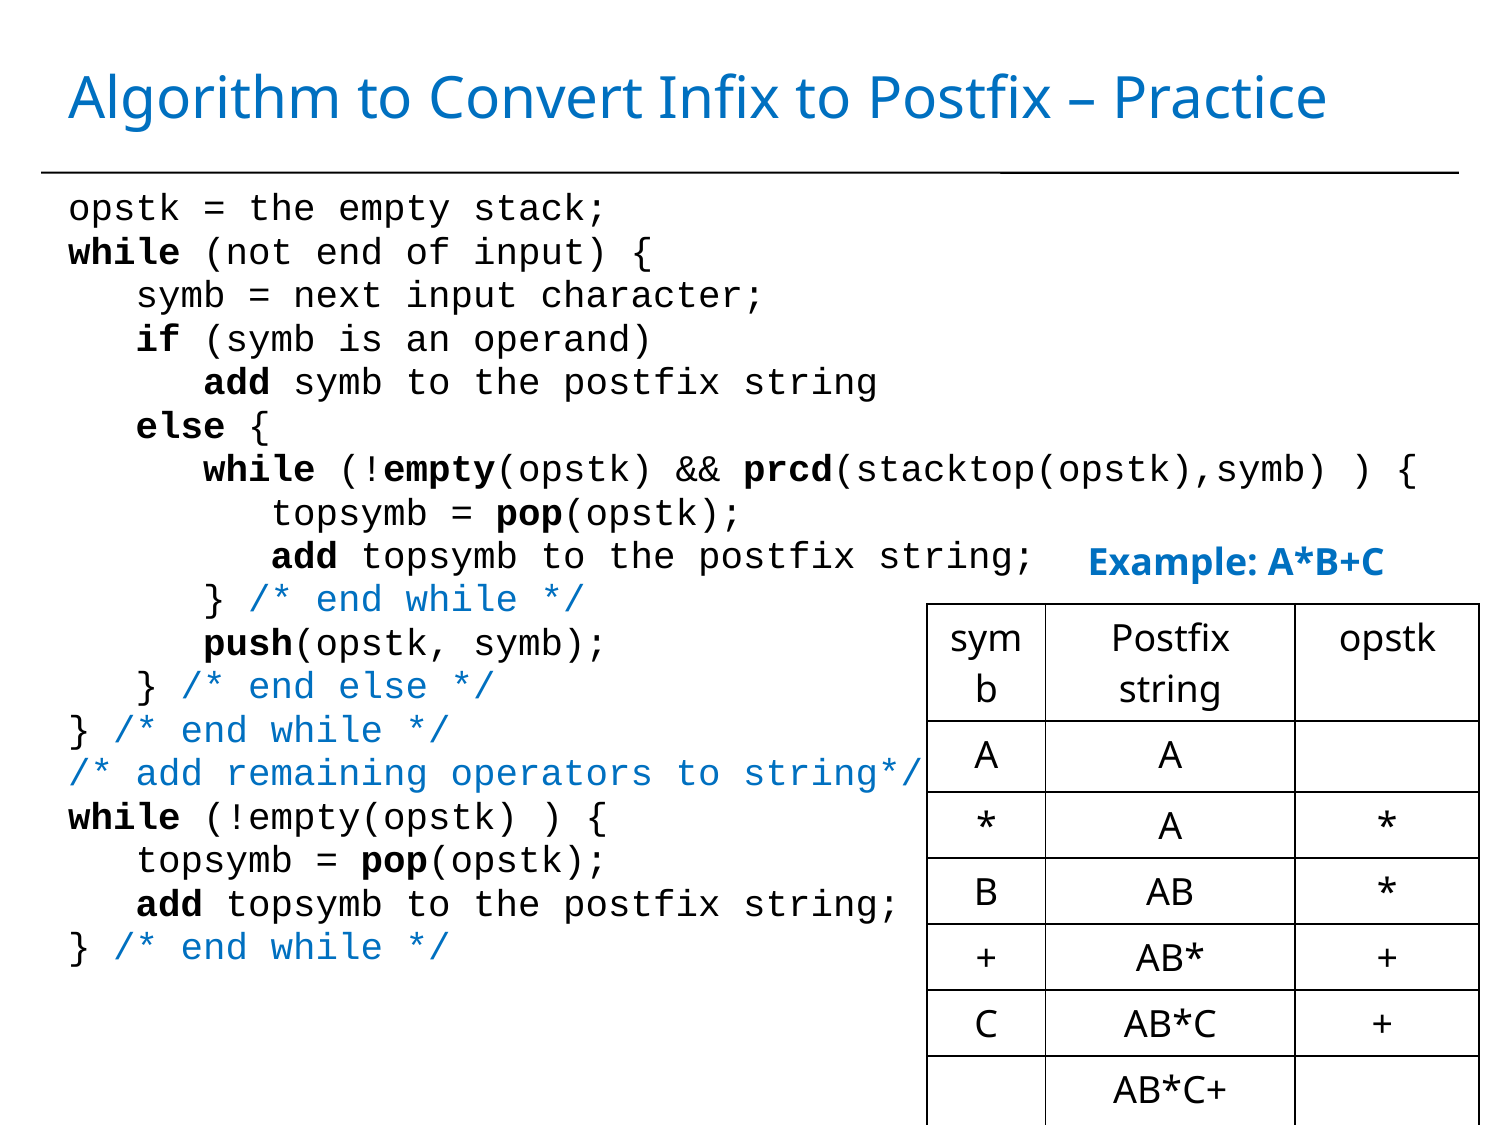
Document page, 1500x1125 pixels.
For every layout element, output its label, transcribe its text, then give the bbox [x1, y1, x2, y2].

table_cell B [928, 859, 1045, 923]
table_header symb [928, 605, 1045, 720]
table_cell + [1296, 991, 1478, 1055]
table_cell A [1046, 793, 1294, 857]
table_cell + [928, 925, 1045, 989]
table_cell * [928, 793, 1045, 857]
table_cell + [1296, 925, 1478, 989]
table_cell AB*C [1046, 991, 1294, 1055]
table_cell [1296, 722, 1478, 791]
text_box Example: A*B+C [1073, 530, 1445, 590]
table_cell [1296, 1057, 1478, 1125]
list opstk = the empty stack; while (not end of input) { symb = next input character; if (symb is an operand) add symb to the postfix string else { while (!empty(opstk) && prcd(stacktop(opstk),symb) ) { topsymb = pop(opstk); add topsymb to the postfix string; } /* end while */ push(opstk, symb); } /* end else */ } /* end while */ /* add remaining operators to string*/ while (!empty(opstk) ) { topsymb = pop(opstk); add topsymb to the postfix string; } /* end while */ [52, 184, 1448, 1024]
table_header Postfix string [1046, 605, 1294, 720]
table_cell AB* [1046, 925, 1294, 989]
table_cell A [928, 722, 1045, 791]
table_cell AB*C+ [1046, 1057, 1294, 1125]
table_cell AB [1046, 859, 1294, 923]
table_cell A [1046, 722, 1294, 791]
table_header opstk [1296, 605, 1478, 720]
table_cell * [1296, 859, 1478, 923]
table_cell [928, 1057, 1045, 1125]
table_cell * [1296, 793, 1478, 857]
title Algorithm to Convert Infix to Postfix – Practice [52, 30, 1448, 159]
table_cell C [928, 991, 1045, 1055]
